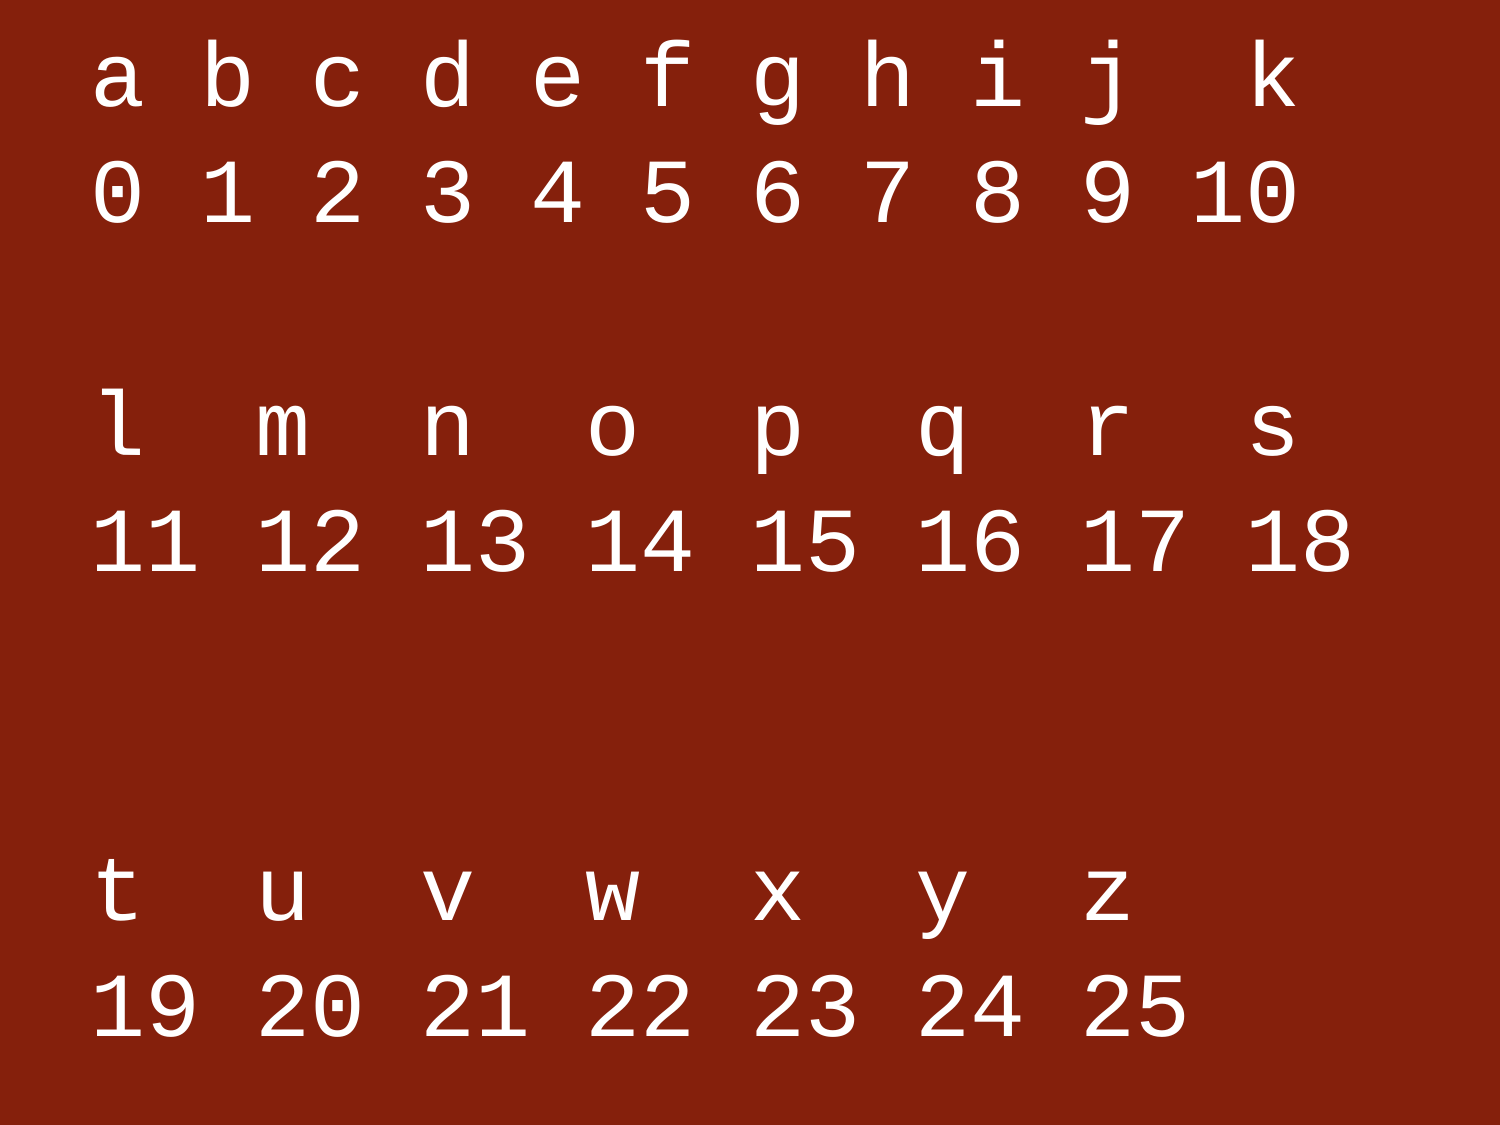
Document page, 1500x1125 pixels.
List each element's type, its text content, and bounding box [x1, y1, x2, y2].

text_box a b c d e f g h i j k 0 1 2 3 4 5 6 7 8 9 10 l m n o p q r s 11 12 13 14 15 16 17 18 t u v w x y z 19 20 21 22 23 24 25 [0, 0, 1475, 1070]
